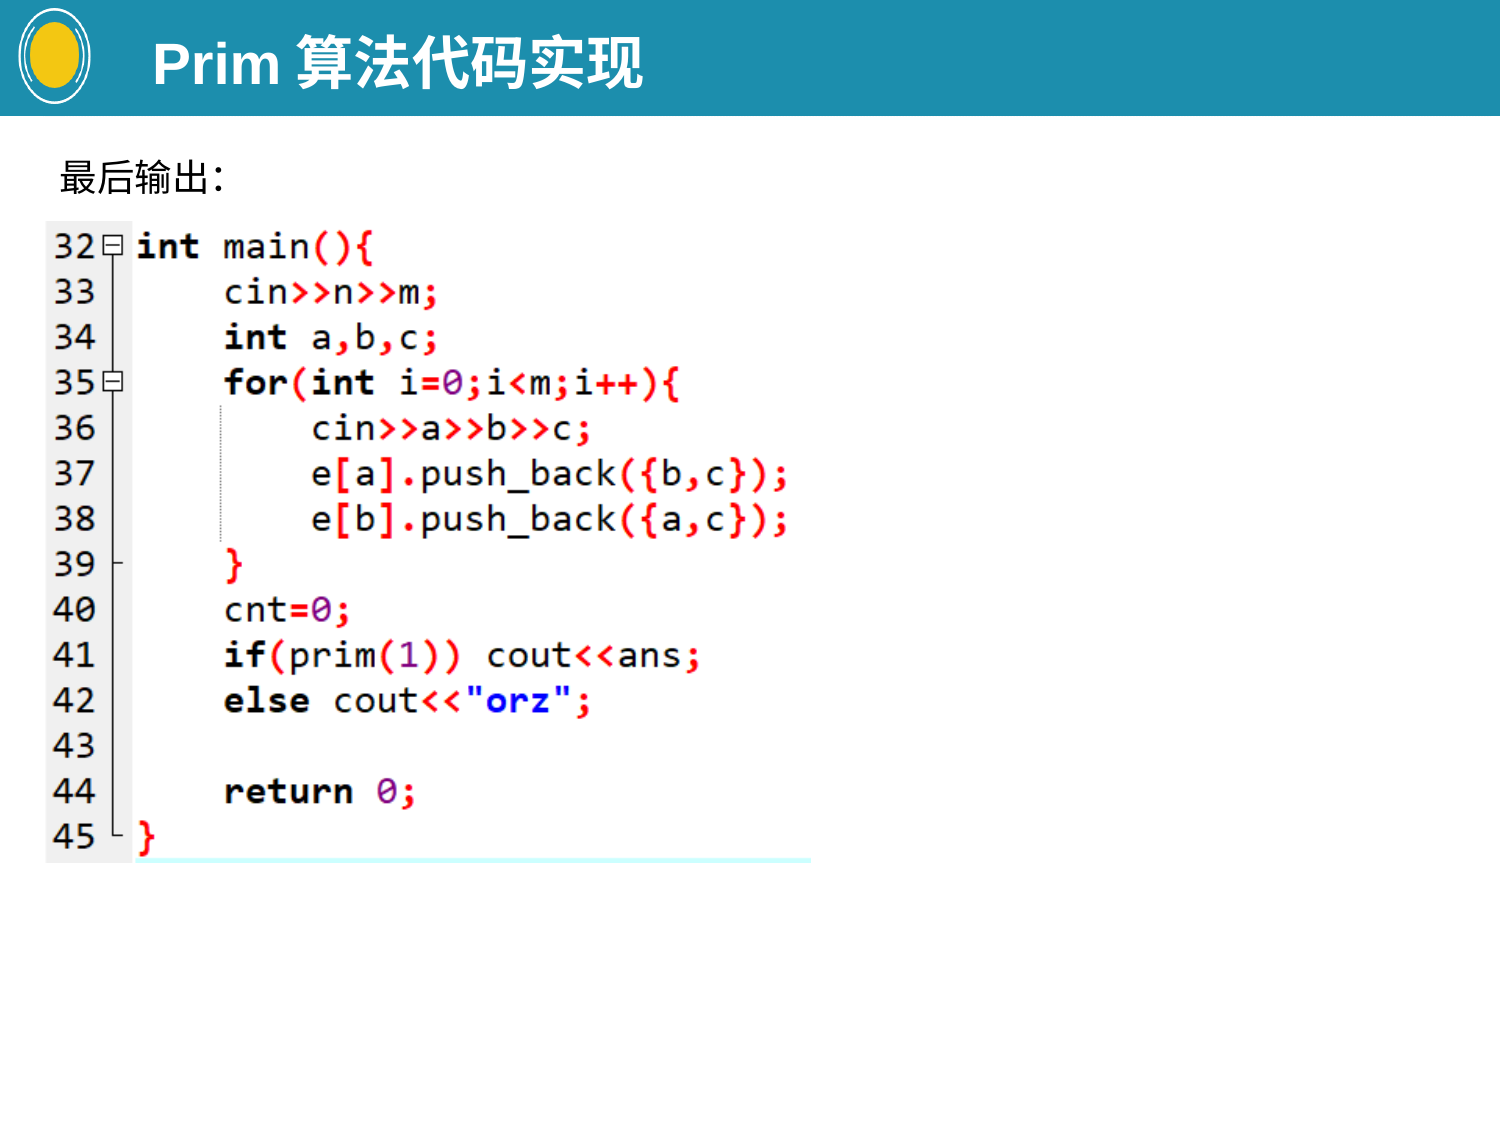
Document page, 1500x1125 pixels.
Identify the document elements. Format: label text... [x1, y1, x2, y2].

text_box 最后输出： [45, 146, 545, 206]
text_box Prim算法代码实现 [137, 18, 719, 104]
picture [0, 0, 1500, 1125]
